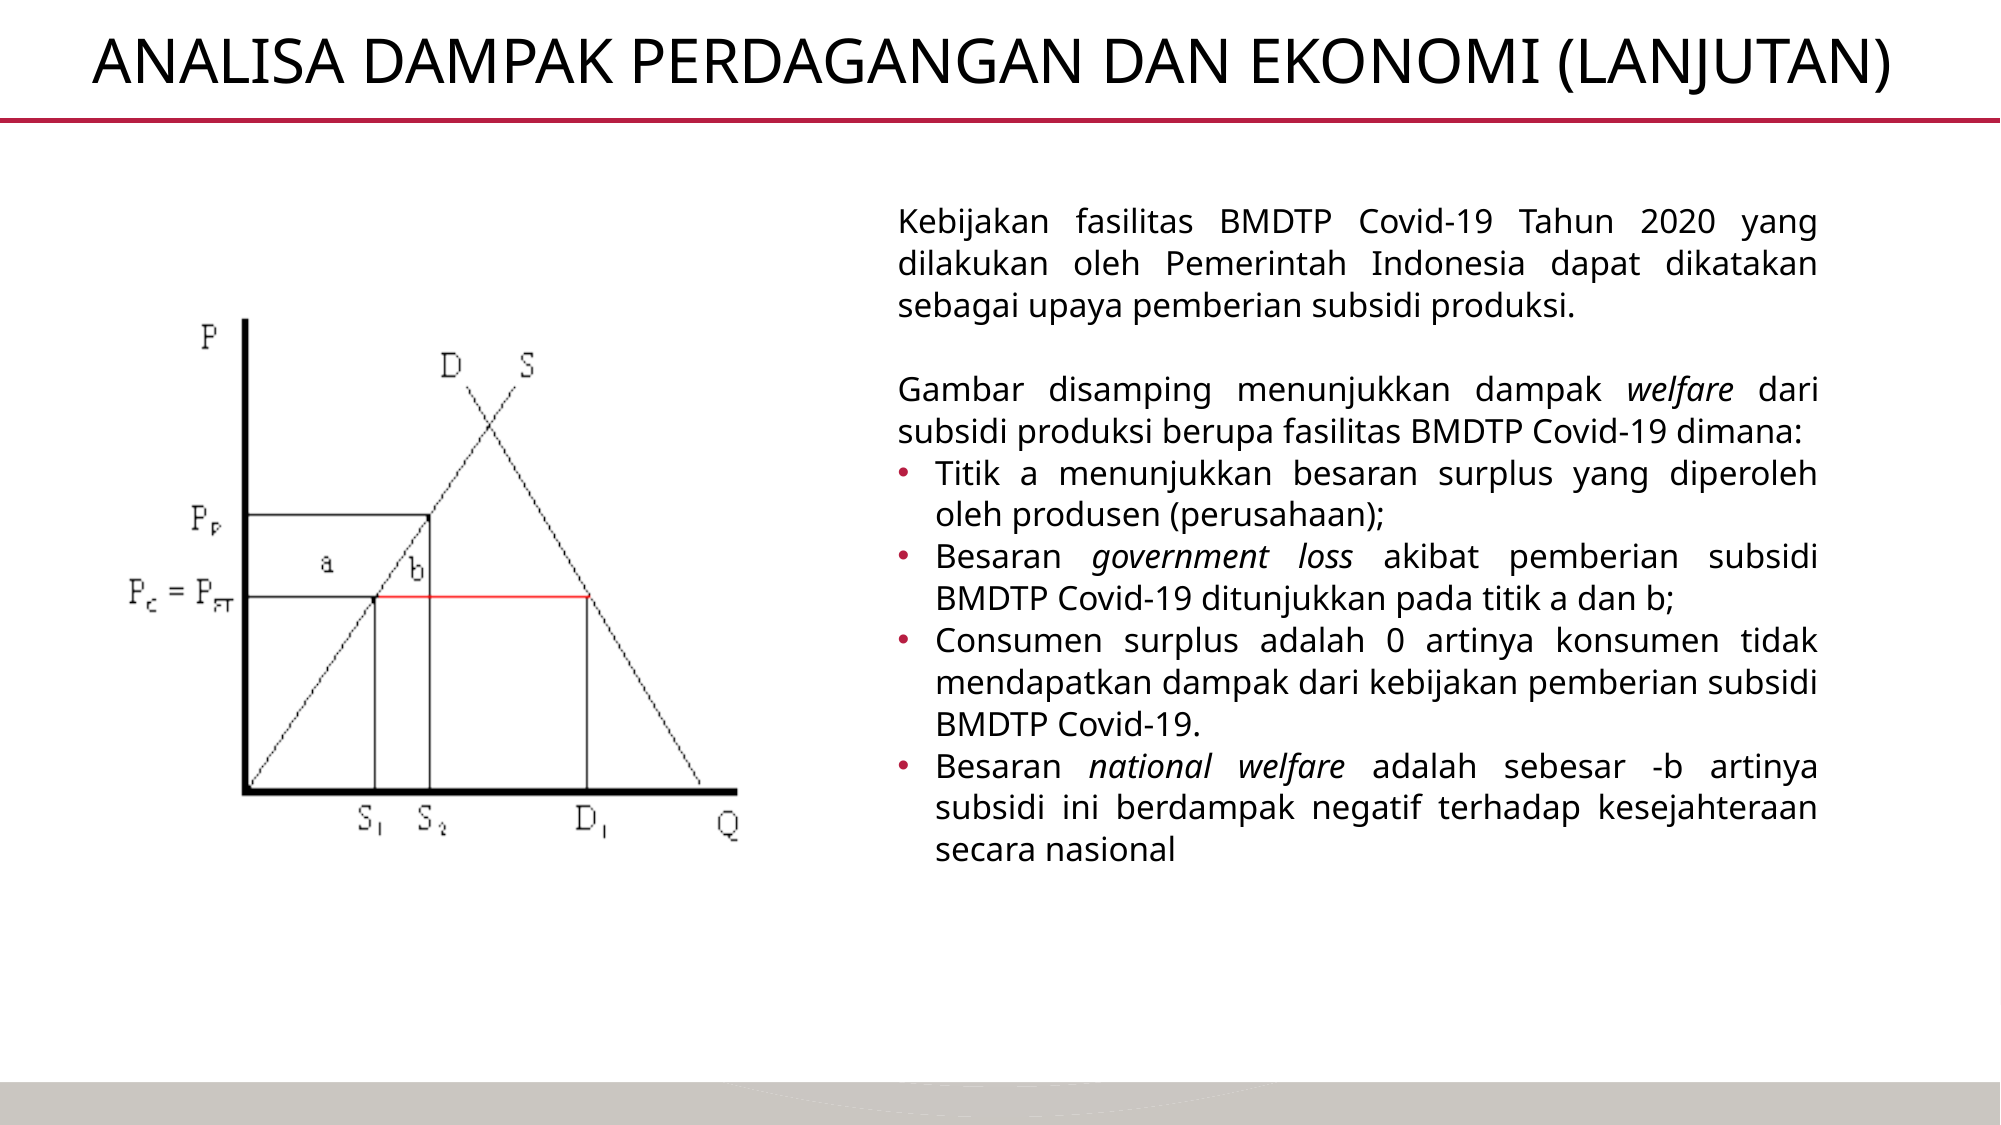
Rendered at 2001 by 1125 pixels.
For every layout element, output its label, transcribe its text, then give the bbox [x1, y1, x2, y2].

text_box Kebijakan fasilitas BMDTP Covid-19 Tahun 2020 yang dilakukan oleh Pemerintah Indonesia dapat dikatakan sebagai upaya pemberian subsidi produksi. Gambar disamping menunjukkan dampak welfare dari subsidi produksi berupa fasilitas BMDTP Covid-19 dimana: Titik a menunjukkan besaran surplus yang diperoleh oleh produsen (perusahaan); Besaran government loss akibat pemberian subsidi BMDTP Covid-19 ditunjukkan pada titik a dan b; Consumen surplus adalah 0 artinya konsumen tidak mendapatkan dampak dari kebijakan pemberian subsidi BMDTP Covid-19. Besaran national welfare adalah sebesar -b artinya subsidi ini berdampak negatif terhadap kesejahteraan secara nasional [882, 105, 1835, 963]
title Analisa Dampak PERDAGANGAN DAN EKONOMi (lanjutan) [77, 22, 1941, 106]
picture [117, 308, 746, 860]
